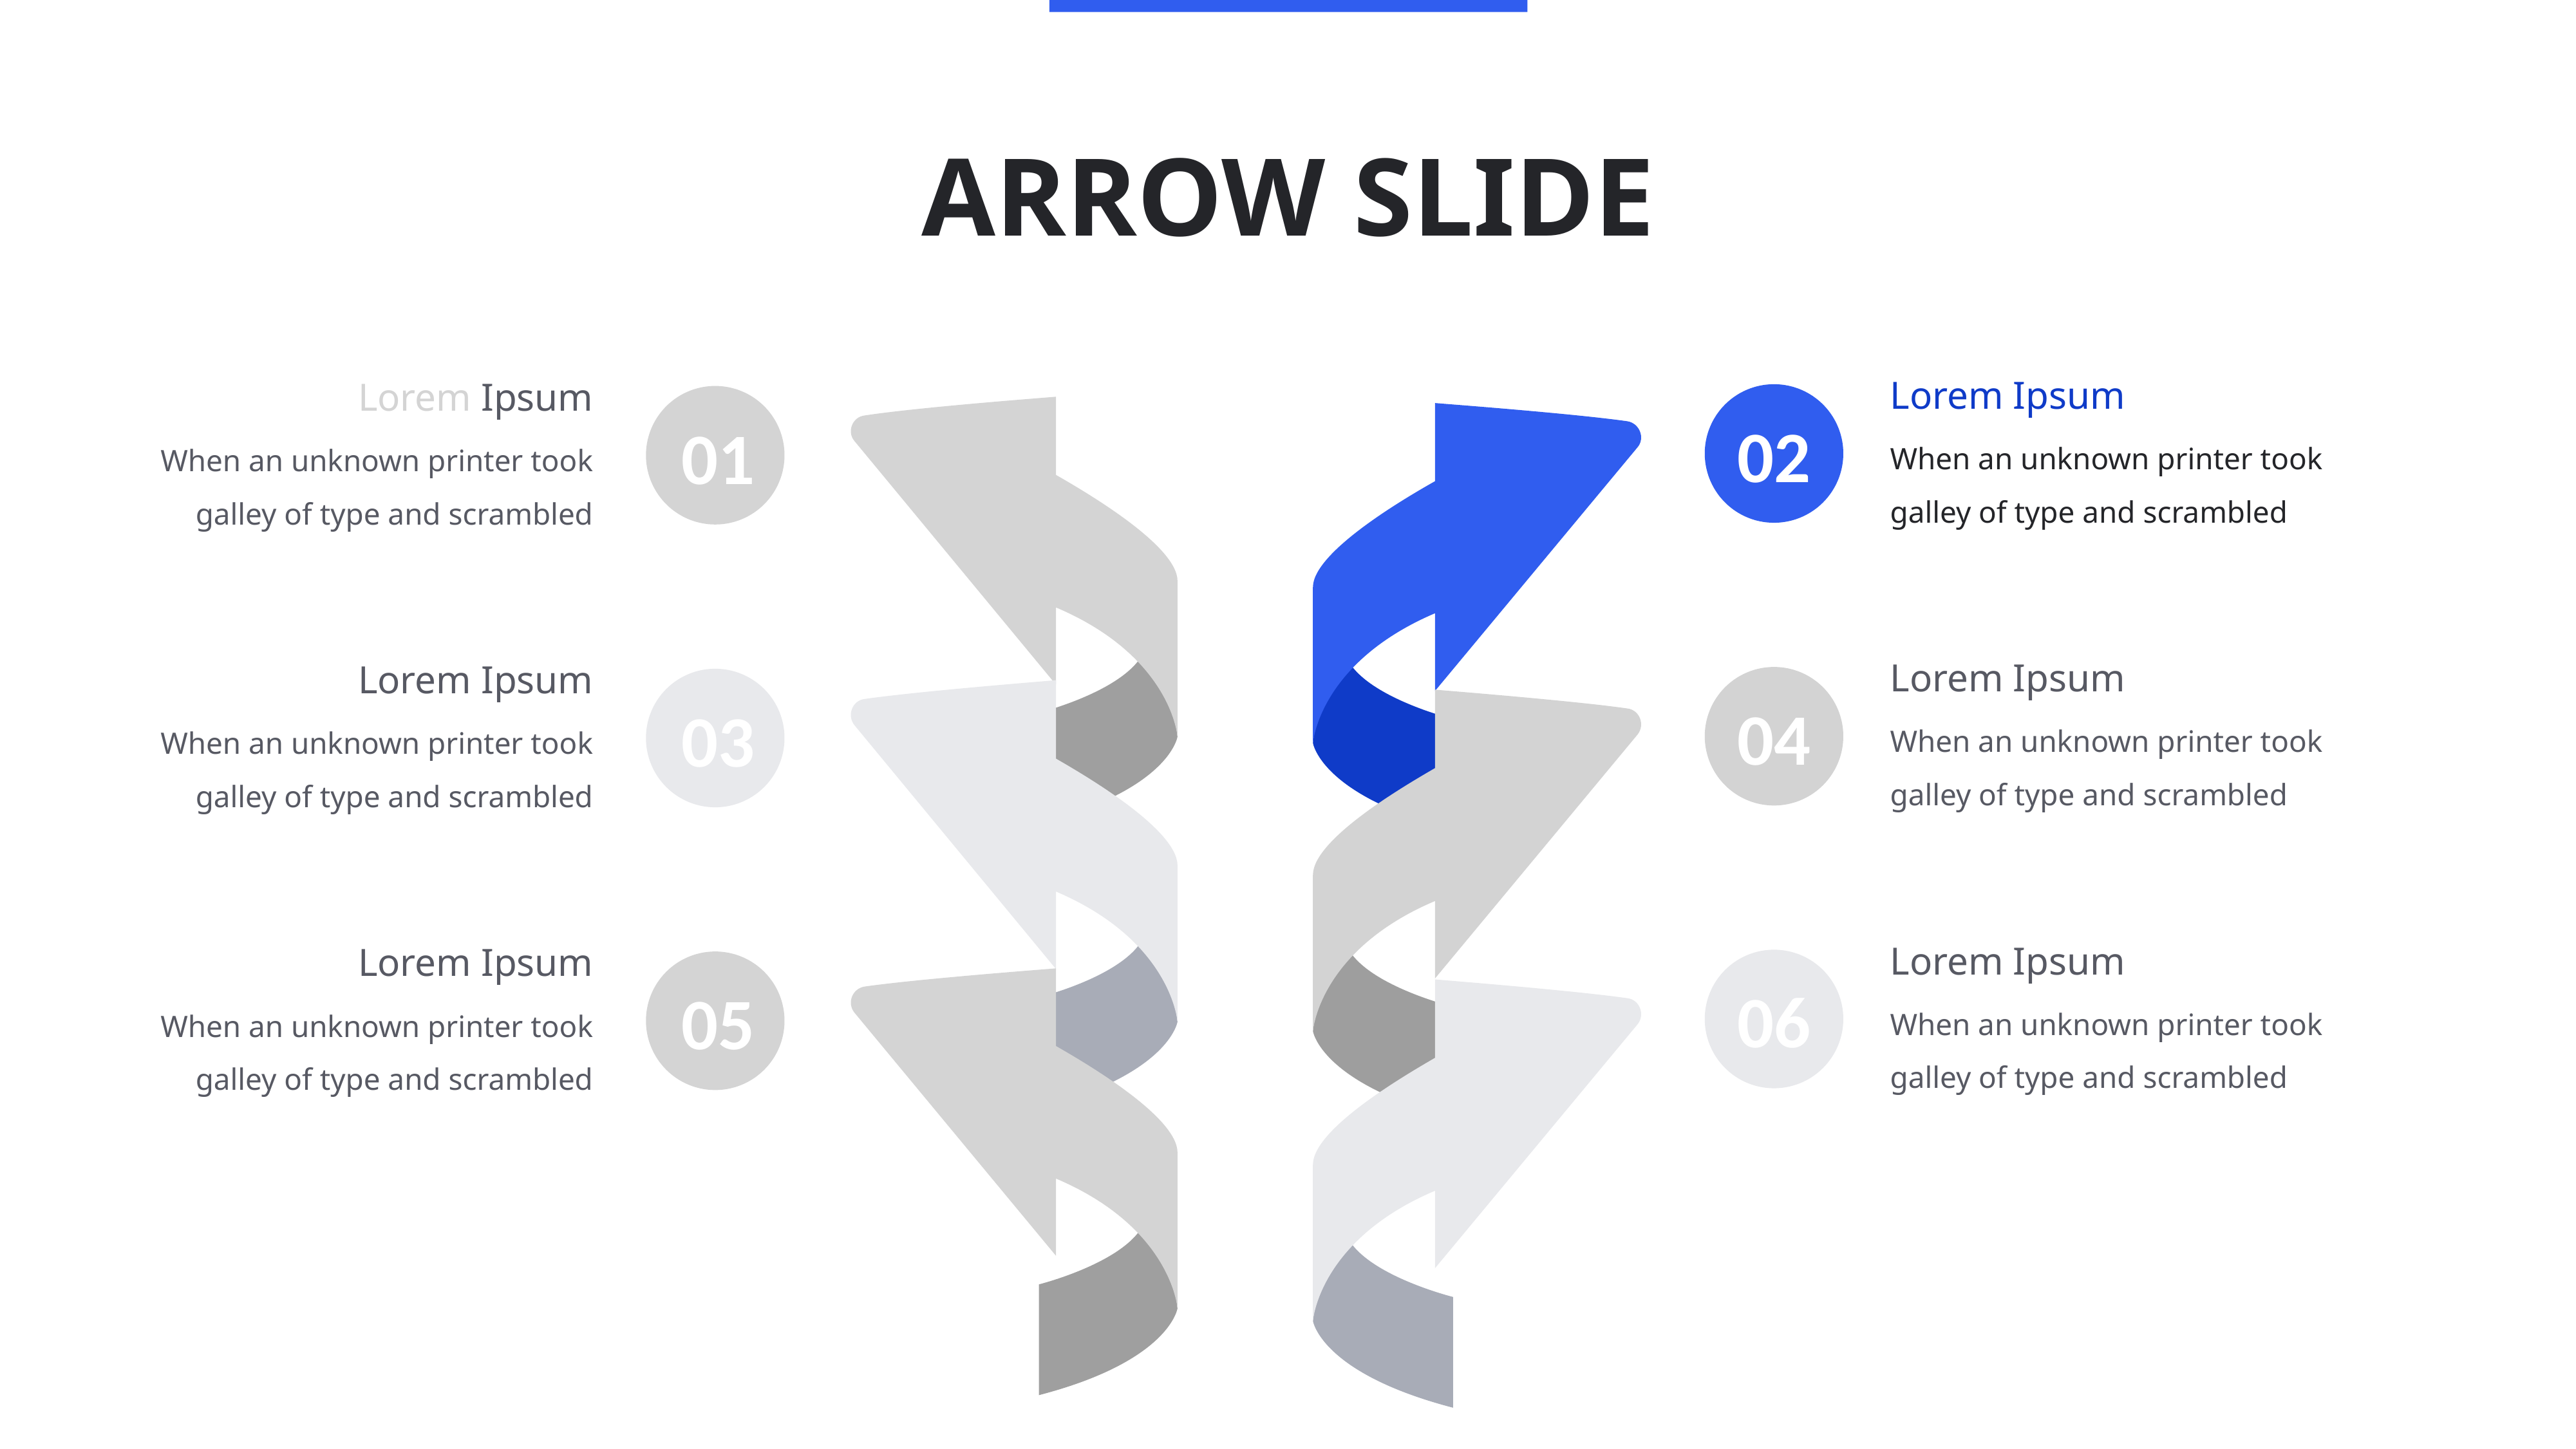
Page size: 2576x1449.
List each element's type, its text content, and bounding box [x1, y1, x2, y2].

text_box [1313, 956, 1434, 1092]
text_box [1313, 689, 1641, 1032]
text_box [851, 968, 1178, 1309]
text_box 03 [644, 667, 786, 809]
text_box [1704, 649, 2360, 823]
text_box [1313, 403, 1641, 743]
text_box [1313, 1246, 1453, 1408]
text_box 05 [644, 950, 786, 1092]
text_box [1704, 932, 2360, 1106]
text_box [1313, 668, 1434, 803]
text_box [1057, 946, 1178, 1081]
text_box [851, 680, 1178, 1022]
title ARROW SLIDE [169, 123, 2408, 258]
text_box [1057, 662, 1178, 796]
text_box Lorem Ipsum When an unknown printer took galley of type and scrambled [124, 934, 603, 1108]
text_box Lorem Ipsum When an unknown printer took galley of type and scrambled [124, 651, 603, 825]
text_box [124, 368, 785, 543]
text_box [851, 397, 1178, 737]
text_box [1313, 979, 1641, 1322]
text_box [1704, 366, 2360, 541]
text_box [1039, 1233, 1178, 1396]
